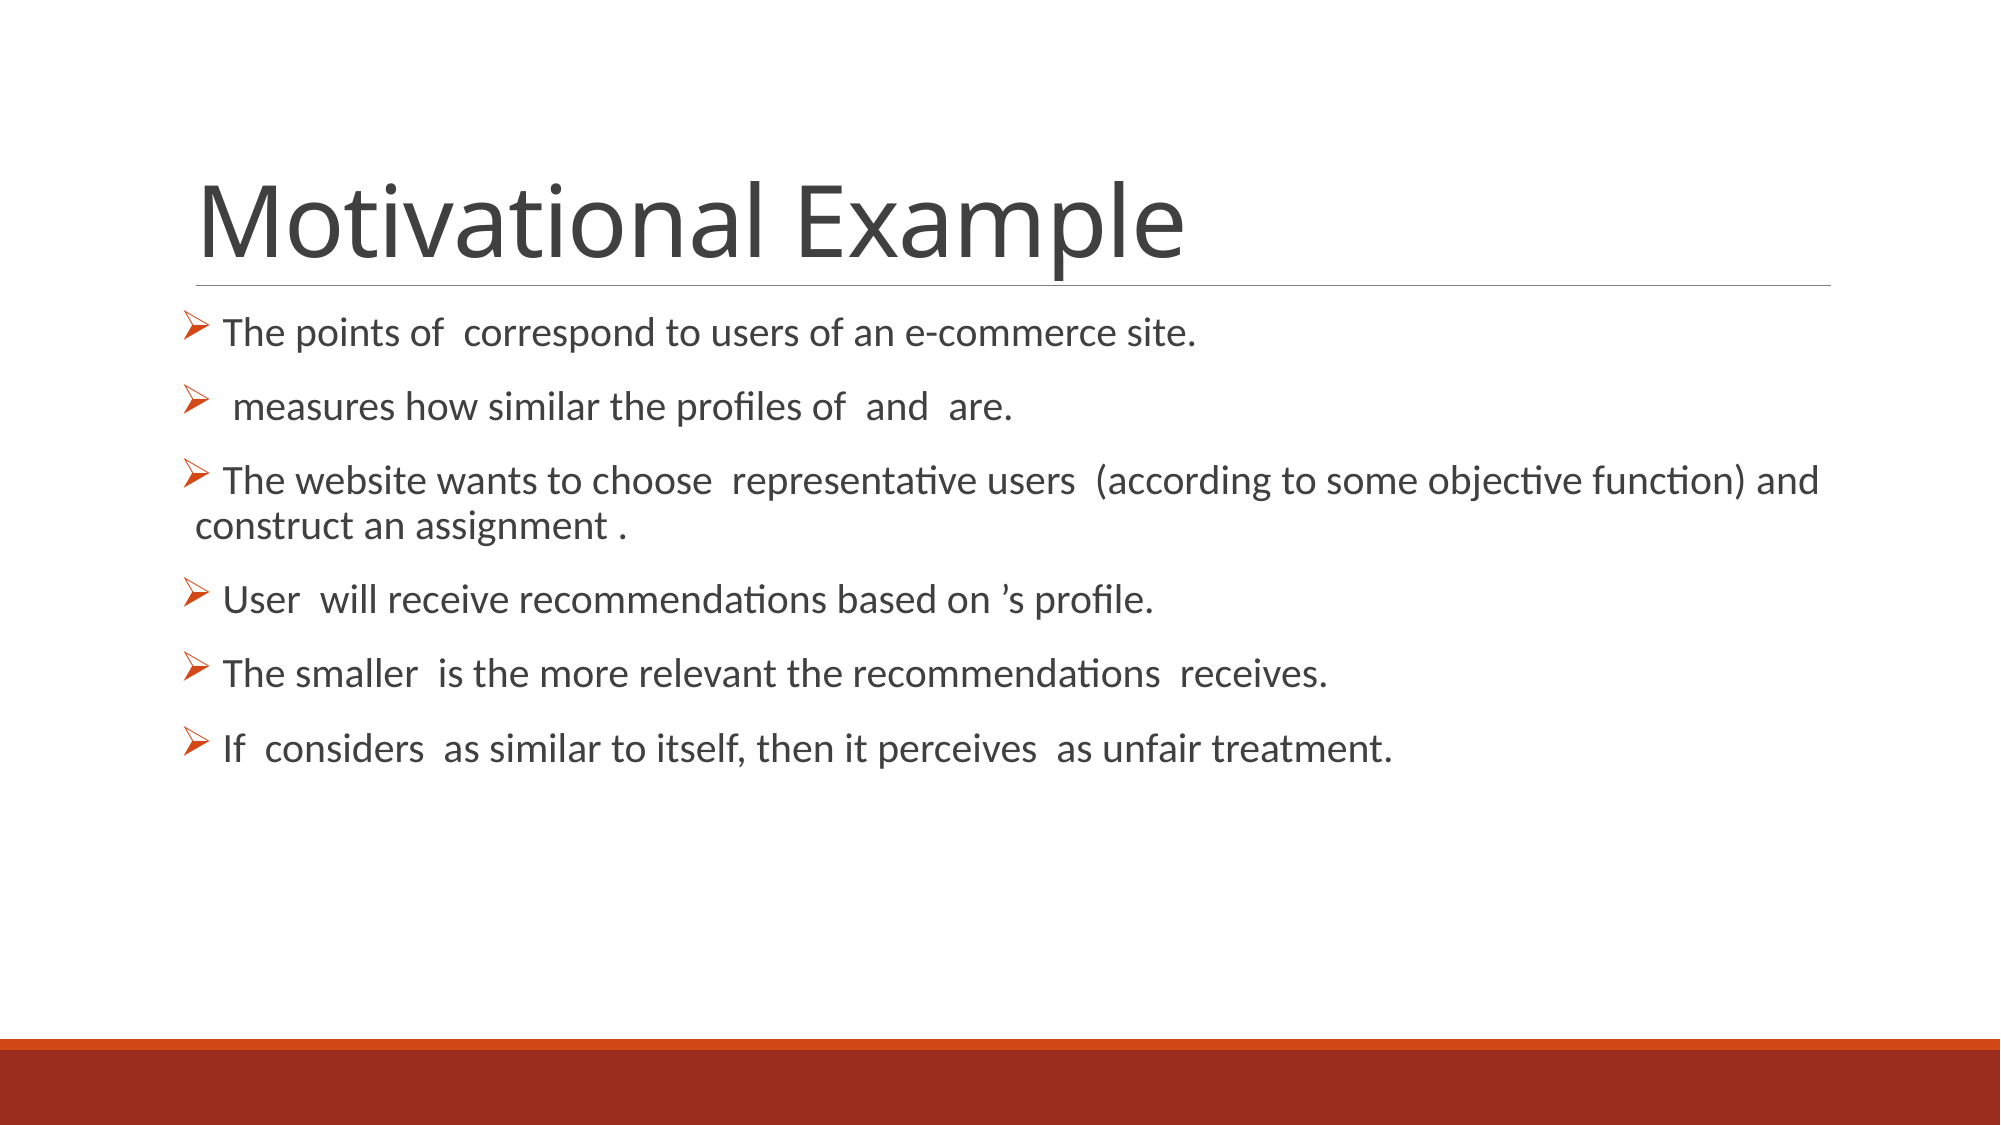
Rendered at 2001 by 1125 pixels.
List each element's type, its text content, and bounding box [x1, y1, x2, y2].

title Motivational Example [180, 47, 1830, 285]
